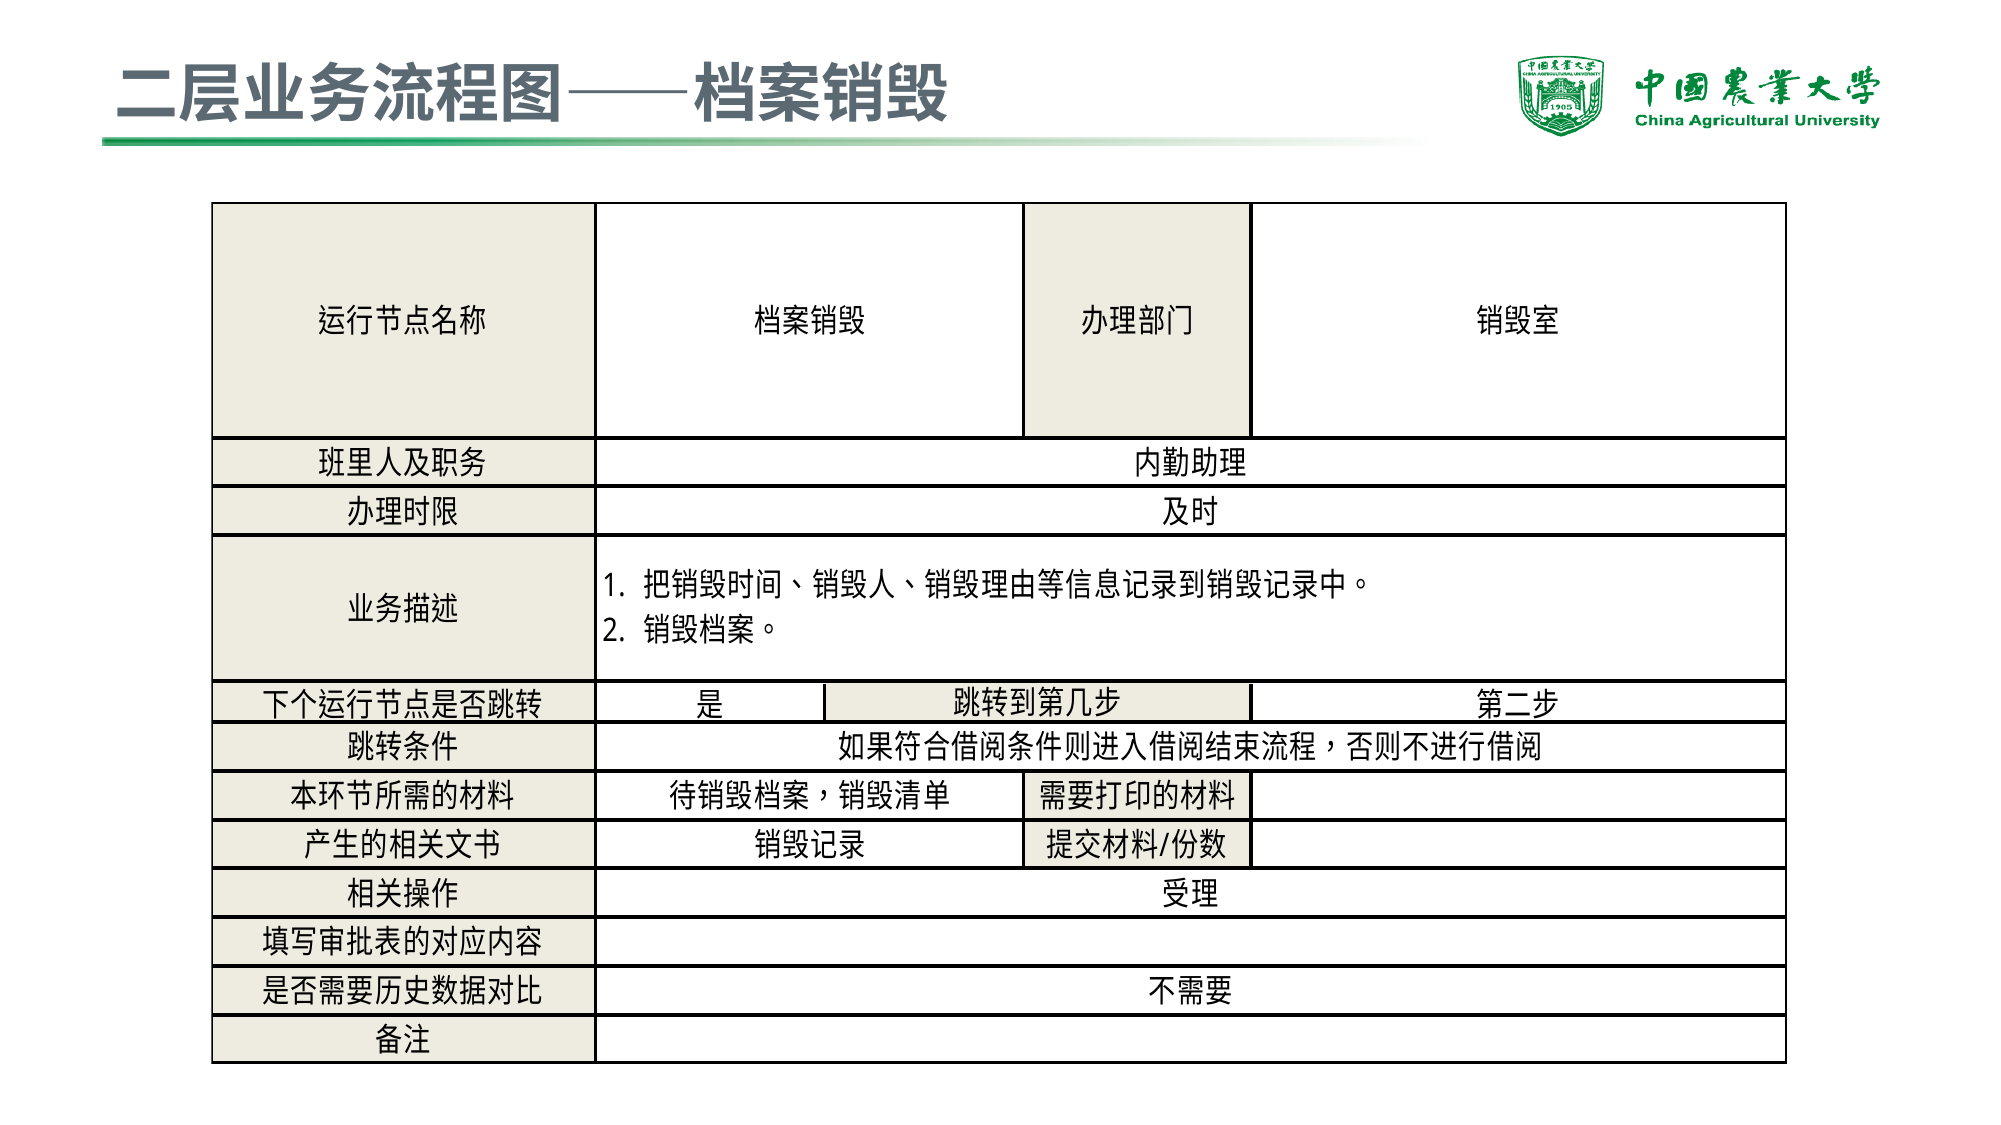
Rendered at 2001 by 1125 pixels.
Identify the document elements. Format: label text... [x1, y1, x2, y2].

picture [210, 201, 1789, 1066]
picture [102, 138, 1441, 146]
picture [1472, 30, 1911, 151]
title 二层业务流程图——档案销毁 [99, 45, 1900, 138]
